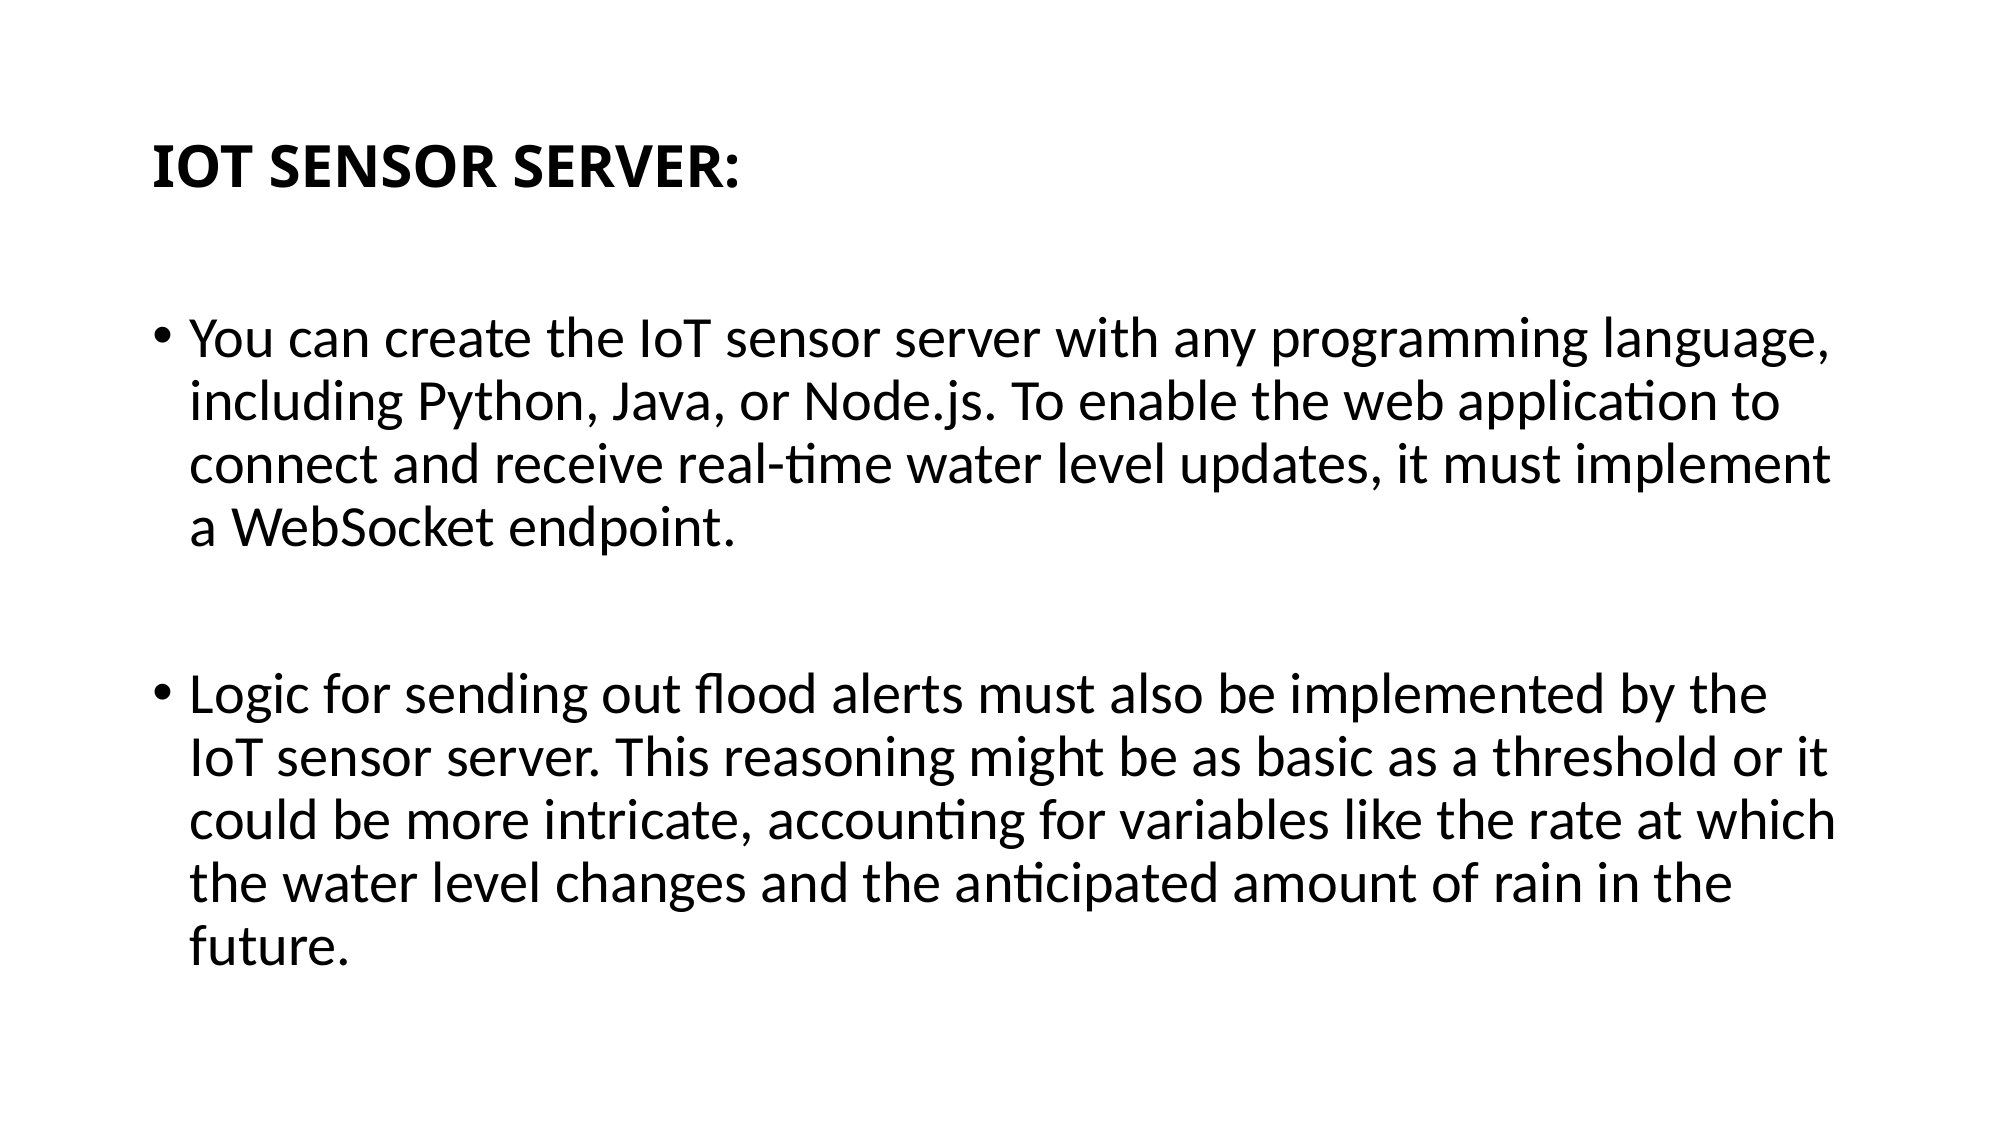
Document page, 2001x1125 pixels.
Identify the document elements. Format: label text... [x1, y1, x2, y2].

title IOT SENSOR SERVER: [137, 59, 1863, 278]
list You can create the IoT sensor server with any programming language, including Python, Java, or Node.js. To enable the web application to connect and receive real-time water level updates, it must implement a WebSocket endpoint. Logic for sending out flood alerts must also be implemented by the IoT sensor server. This reasoning might be as basic as a threshold or it could be more intricate, accounting for variables like the rate at which the water level changes and the anticipated amount of rain in the future. [137, 299, 1863, 1014]
